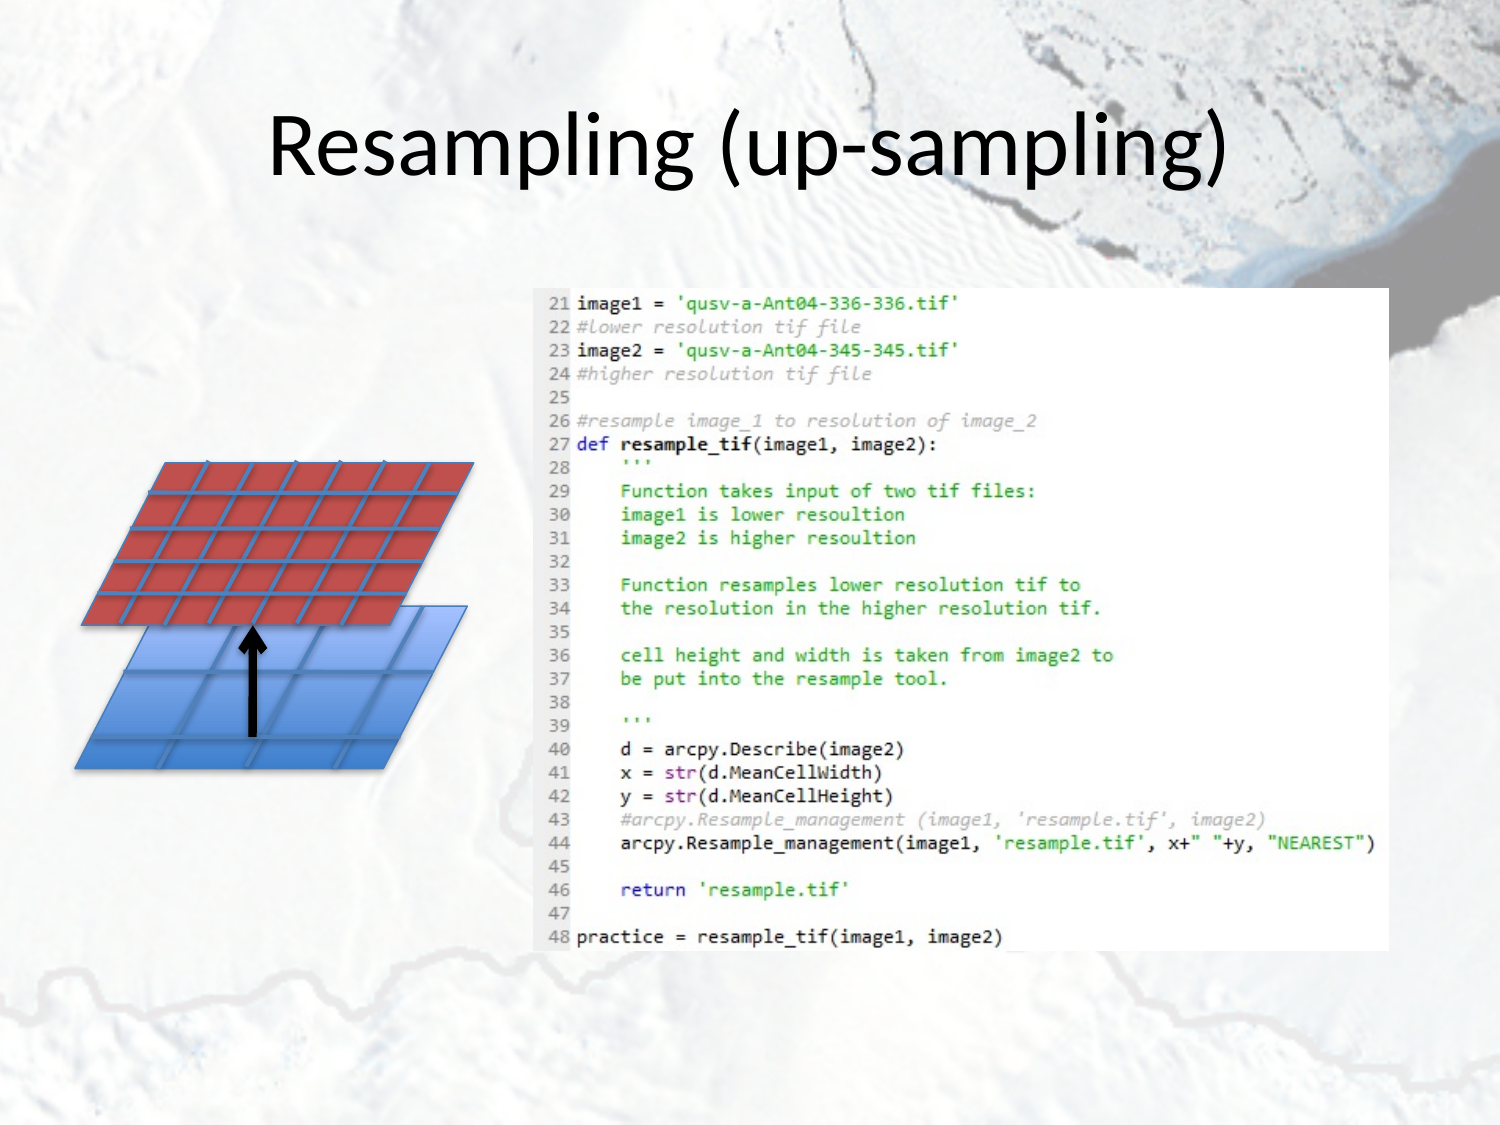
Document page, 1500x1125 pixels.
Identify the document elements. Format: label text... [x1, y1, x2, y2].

title Resampling (up-sampling) [75, 45, 1425, 233]
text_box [74, 603, 468, 769]
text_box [81, 460, 474, 626]
picture [533, 287, 1389, 951]
